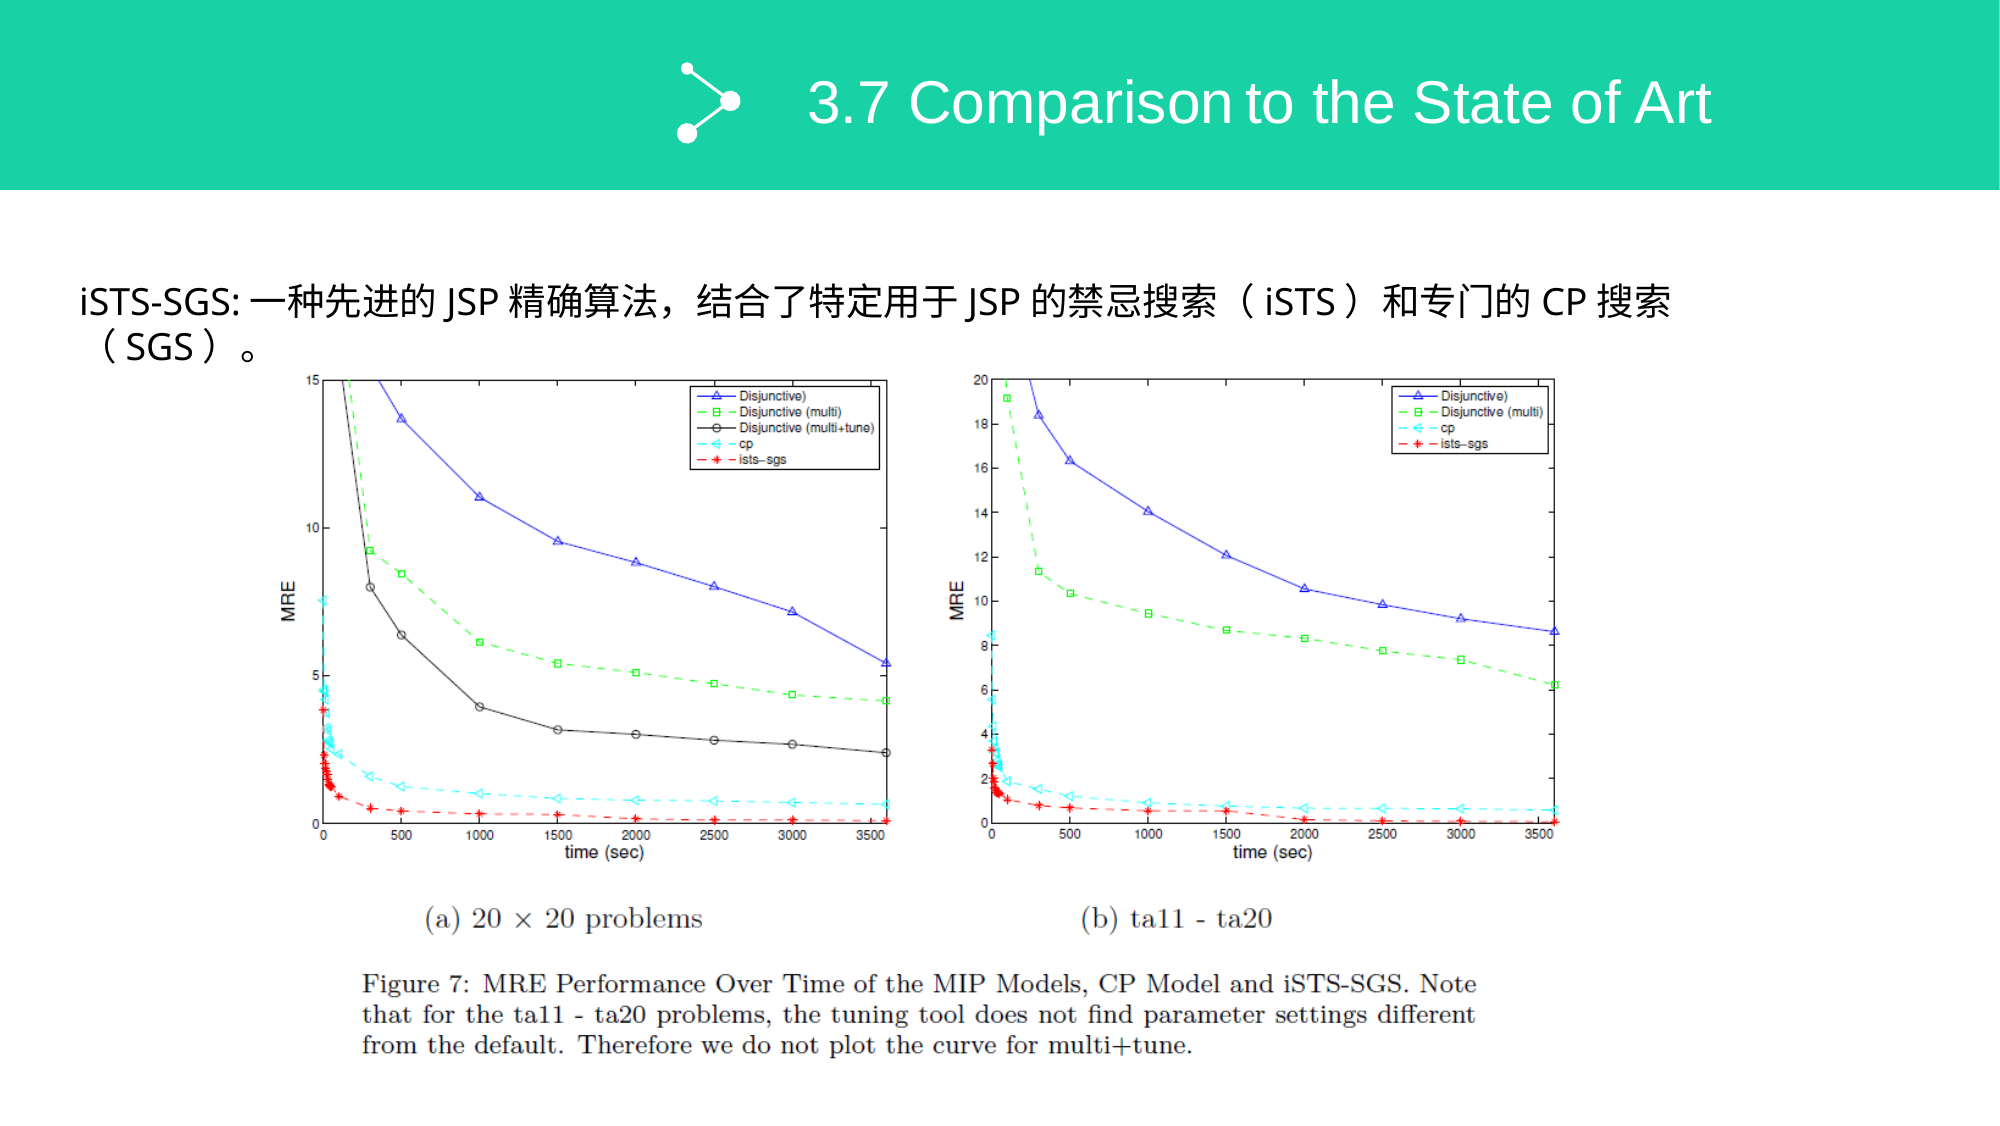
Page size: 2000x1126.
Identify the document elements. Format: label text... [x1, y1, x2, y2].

text_box iSTS-SGS:一种先进的JSP精确算法，结合了特定用于JSP的禁忌搜索（iSTS）和专门的CP搜索（SGS）。 [64, 270, 1783, 376]
picture [281, 363, 1566, 1073]
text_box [0, 0, 2000, 190]
